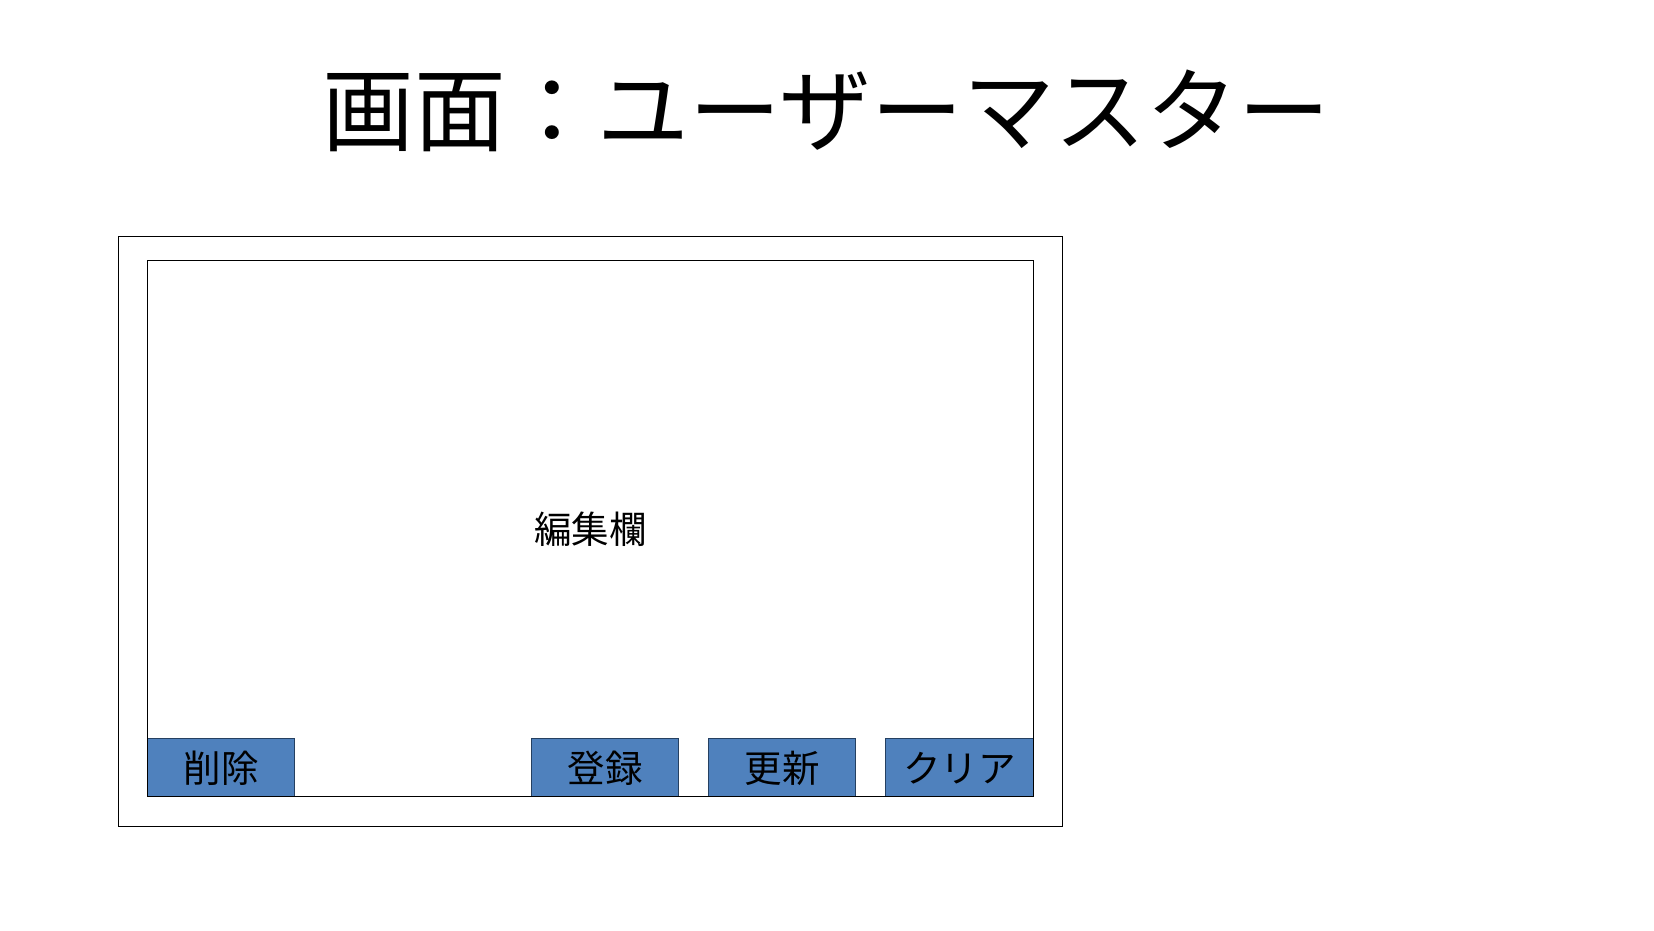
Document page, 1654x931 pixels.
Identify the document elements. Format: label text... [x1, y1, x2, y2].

title 画面：ユーザーマスター [82, 37, 1571, 192]
text_box [118, 236, 1063, 827]
text_box 編集欄 [147, 260, 1034, 797]
